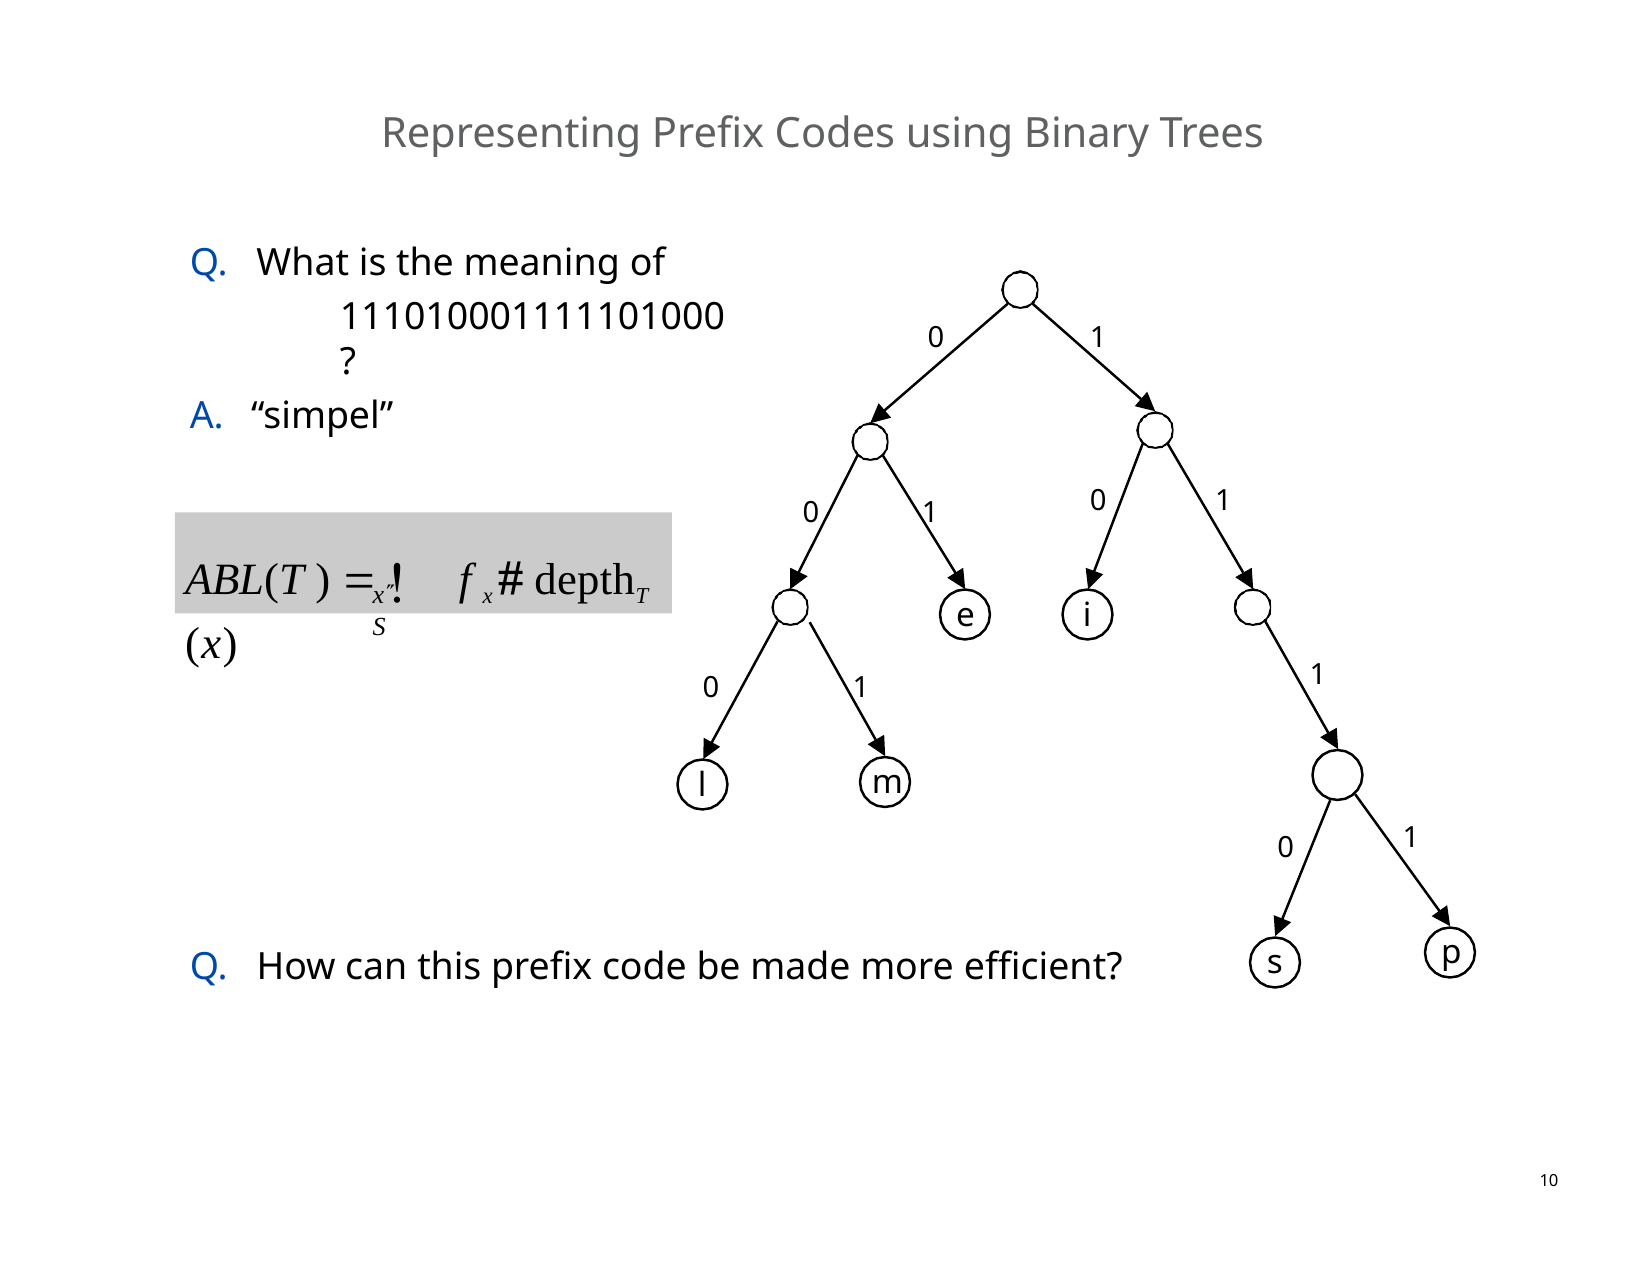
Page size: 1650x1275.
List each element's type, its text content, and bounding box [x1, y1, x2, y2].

text_box p [1438, 928, 1461, 971]
text_box [1431, 905, 1451, 927]
text_box l [695, 760, 710, 803]
text_box Q. What is the meaning of 111010001111101000 ? A. “simpel” [187, 226, 725, 437]
text_box 0 [1087, 478, 1110, 516]
text_box [1250, 940, 1300, 988]
text_box [771, 588, 809, 626]
text_box s [1264, 938, 1286, 981]
text_box [174, 512, 185, 614]
slide_number 10 [1535, 1166, 1565, 1275]
text_box [1062, 590, 1113, 640]
text_box ABL(T )   f x  depthT (x) [185, 491, 668, 668]
text_box i [1080, 590, 1095, 633]
text_box [1134, 391, 1156, 412]
text_box [947, 567, 966, 590]
text_box [870, 403, 892, 424]
text_box [1233, 588, 1272, 626]
text_box [790, 567, 808, 590]
text_box 0 [925, 316, 948, 354]
text_box [1136, 411, 1174, 449]
text_box [1320, 727, 1339, 750]
text_box [939, 592, 990, 640]
text_box [851, 422, 889, 461]
text_box 1 [850, 666, 868, 704]
text_box Q. How can this prefix code be made more efficient? [187, 939, 1137, 987]
text_box [860, 763, 910, 807]
text_box 1 [919, 491, 938, 529]
text_box 1 [1087, 316, 1106, 354]
text_box 1 [1307, 653, 1325, 691]
text_box [1001, 270, 1039, 309]
text_box [867, 734, 886, 757]
text_box 0 [700, 666, 723, 704]
text_box [1235, 567, 1254, 588]
title Representing Prefix Codes using Binary Trees [378, 103, 1271, 319]
text_box 0 [800, 491, 823, 529]
text_box m [869, 757, 901, 800]
text_box [677, 760, 728, 810]
text_box [703, 737, 721, 760]
text_box 1 [1212, 478, 1231, 516]
text_box [1425, 930, 1475, 978]
text_box e [953, 590, 977, 633]
text_box [1085, 567, 1104, 589]
text_box 1 [1400, 816, 1418, 854]
text_box [668, 512, 672, 614]
text_box [1273, 915, 1292, 937]
text_box [1312, 750, 1363, 800]
text_box 0 [1275, 826, 1298, 864]
